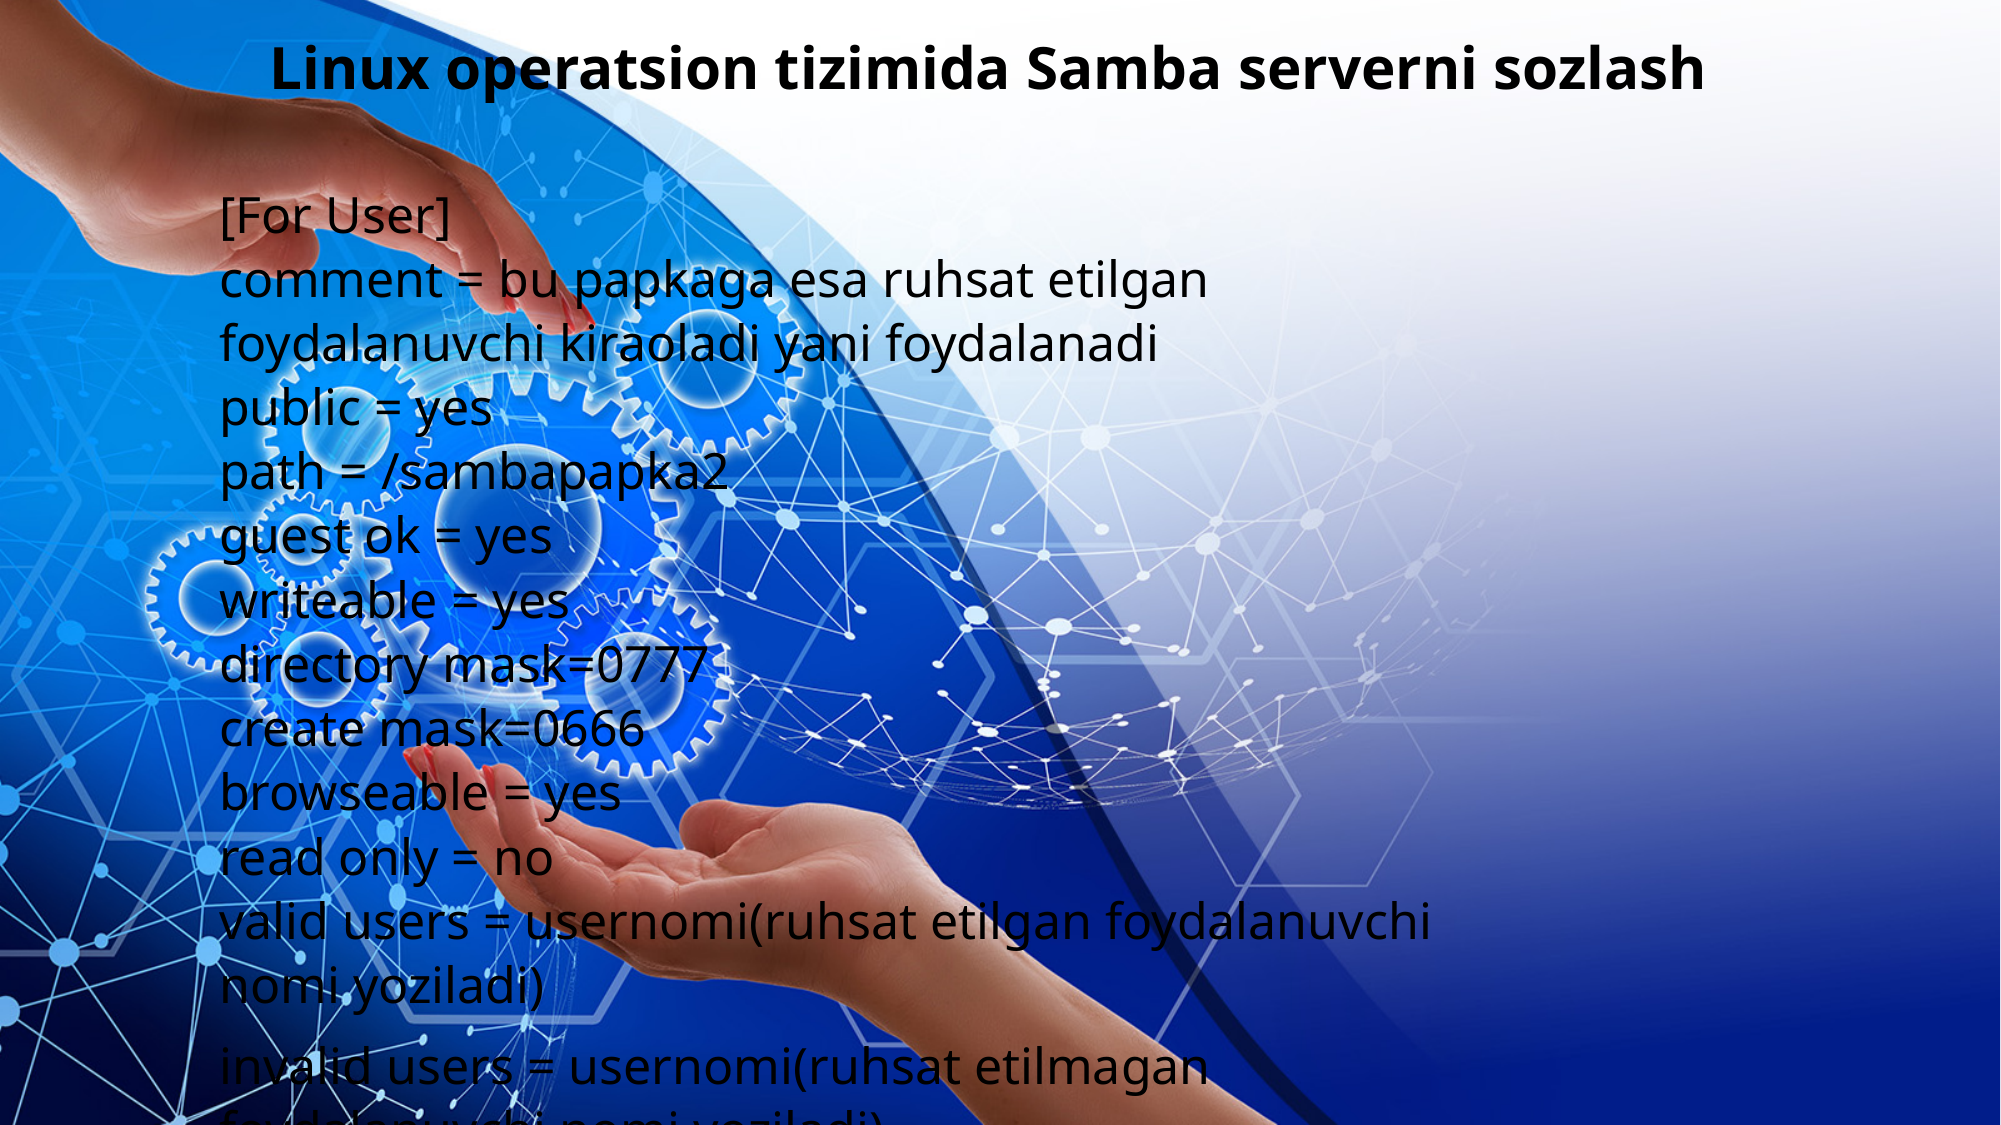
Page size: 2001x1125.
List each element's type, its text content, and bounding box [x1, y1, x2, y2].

picture [0, 0, 2001, 1125]
text_box Linux operatsion tizimida Samba serverni sozlash [188, 23, 1788, 109]
text_box [For User] comment = bu papkaga esa ruhsat etilgan foydalanuvchi kiraoladi yani foydalanadi public = yes path = /sambapapka2 guest ok = yes writeable = yes directory mask=0777 create mask=0666 browseable = yes read only = no valid users = usernomi(ruhsat etilgan foydalanuvchi nomi yoziladi) invalid users = usernomi(ruhsat etilmagan foydalanuvchi nomi yoziladi) [204, 171, 1565, 1125]
